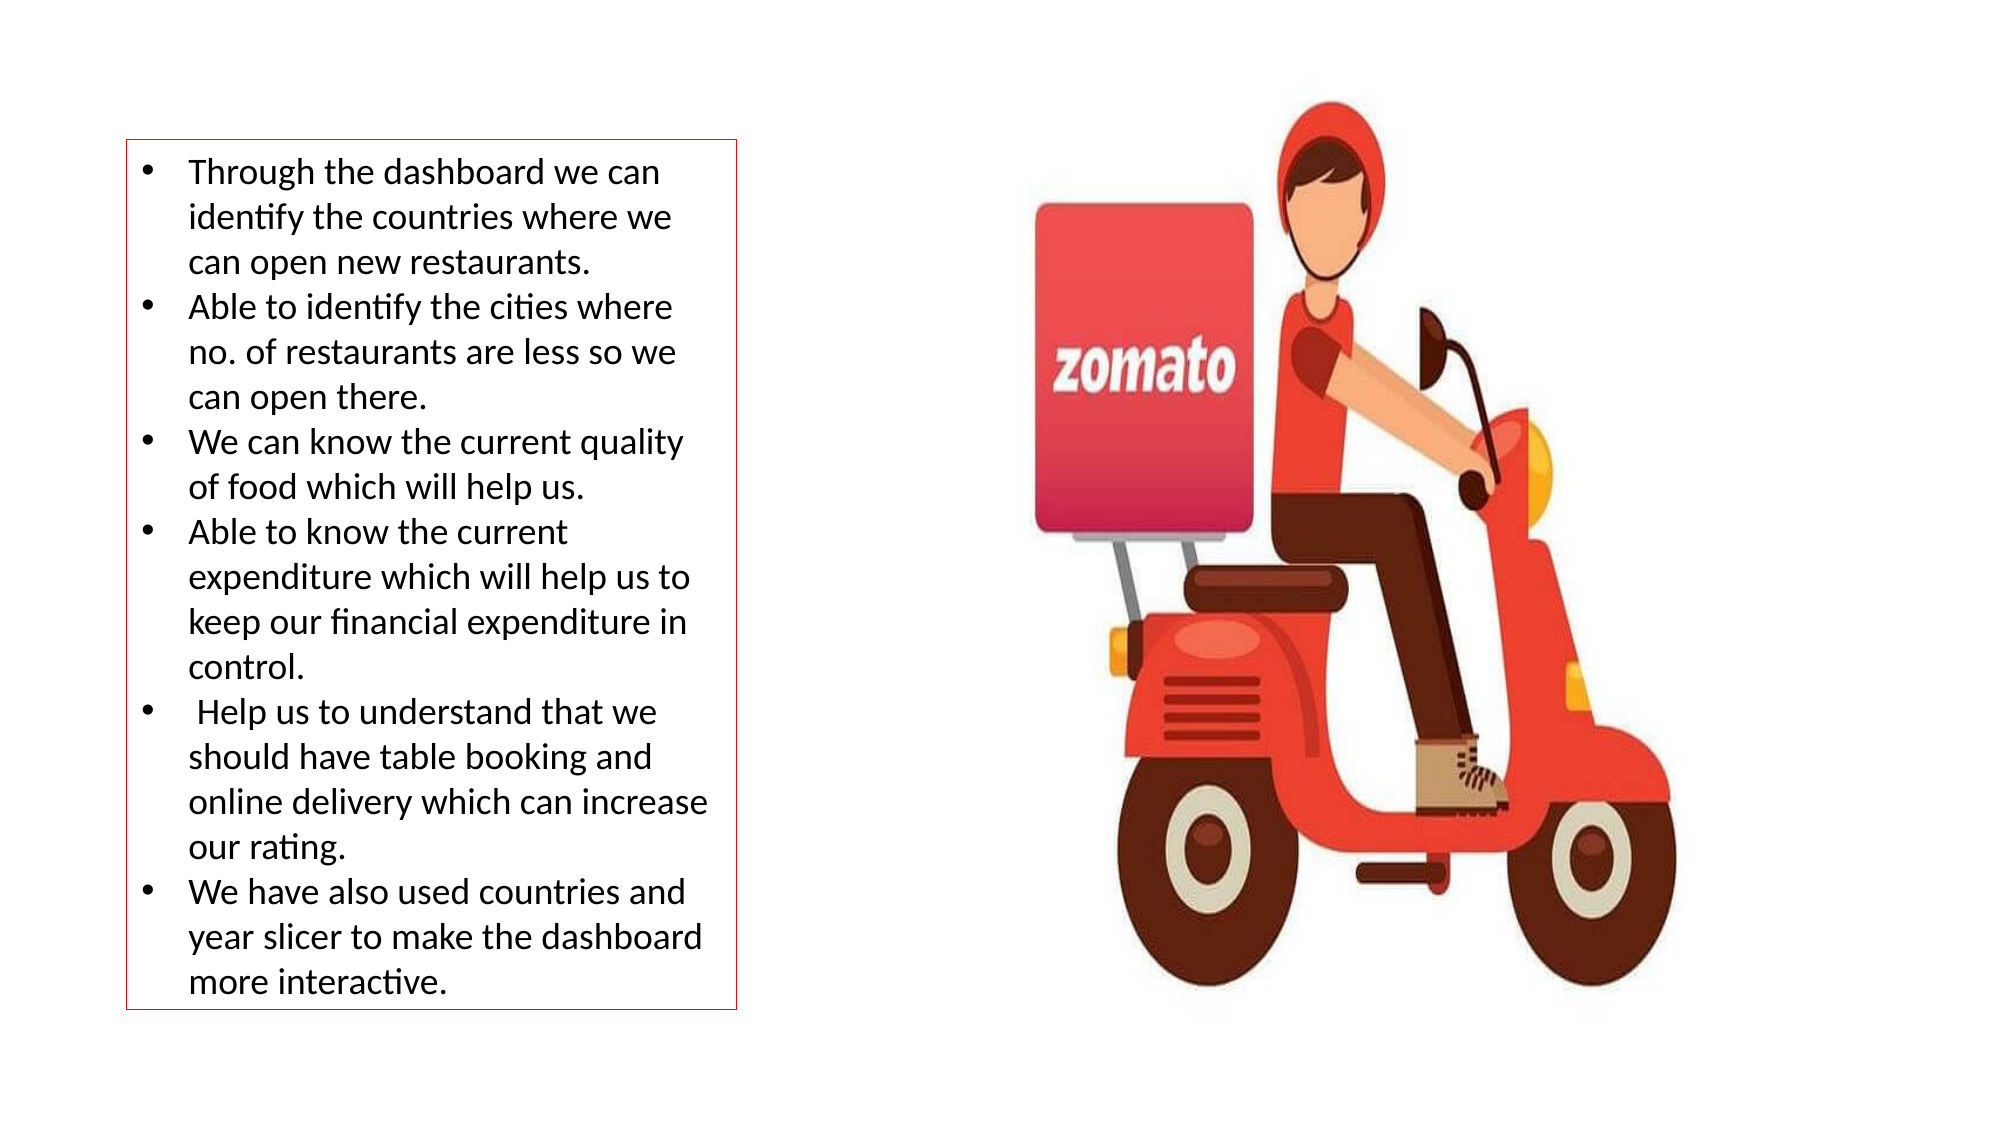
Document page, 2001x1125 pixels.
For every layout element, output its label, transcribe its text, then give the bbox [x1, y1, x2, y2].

picture [756, 15, 1977, 1051]
text_box Through the dashboard we can identify the countries where we can open new restaurants. Able to identify the cities where no. of restaurants are less so we can open there. We can know the current quality of food which will help us. Able to know the current expenditure which will help us to keep our financial expenditure in control. Help us to understand that we should have table booking and online delivery which can increase our rating. We have also used countries and year slicer to make the dashboard more interactive. [126, 139, 737, 1010]
